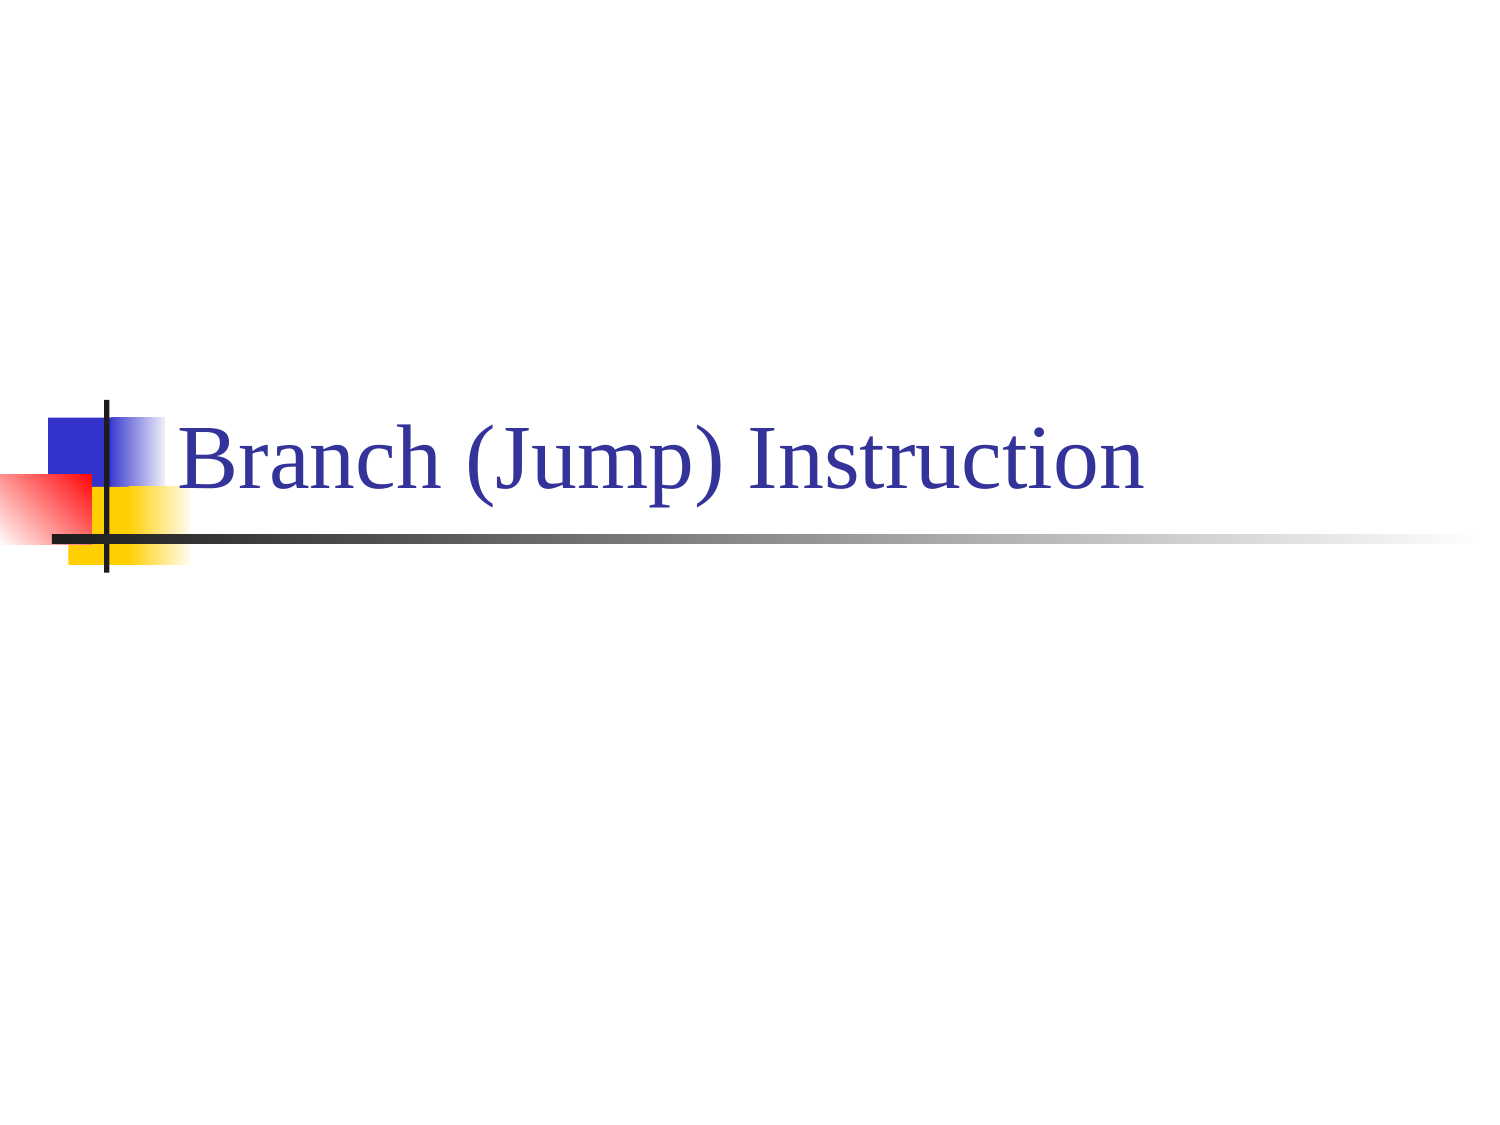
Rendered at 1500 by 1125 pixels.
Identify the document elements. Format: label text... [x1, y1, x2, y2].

title Branch (Jump) Instruction [162, 275, 1438, 515]
